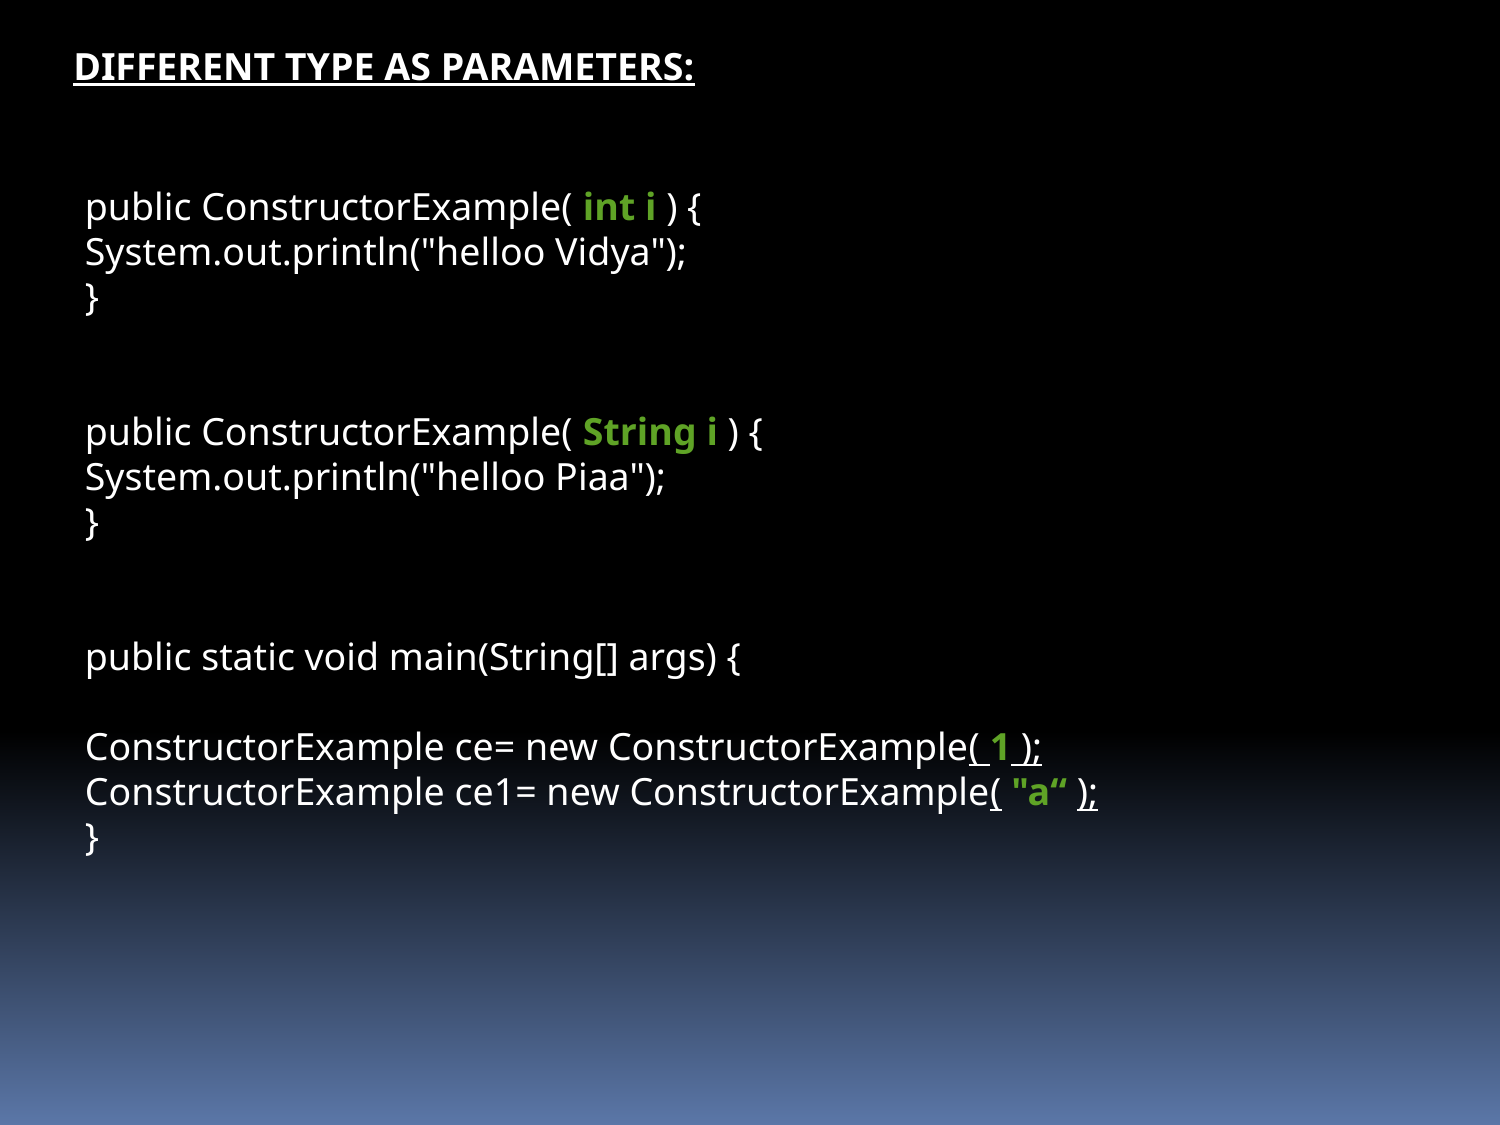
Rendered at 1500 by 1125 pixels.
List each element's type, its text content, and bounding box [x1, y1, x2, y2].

text_box DIFFERENT TYPE AS PARAMETERS: [58, 35, 921, 95]
text_box public ConstructorExample( int i ) { System.out.println("helloo Vidya"); } public ConstructorExample( String i ) { System.out.println("helloo Piaa"); } public static void main(String[] args) { ConstructorExample ce= new ConstructorExample( 1 ); ConstructorExample ce1= new ConstructorExample( "a“ ); } [70, 175, 1335, 866]
